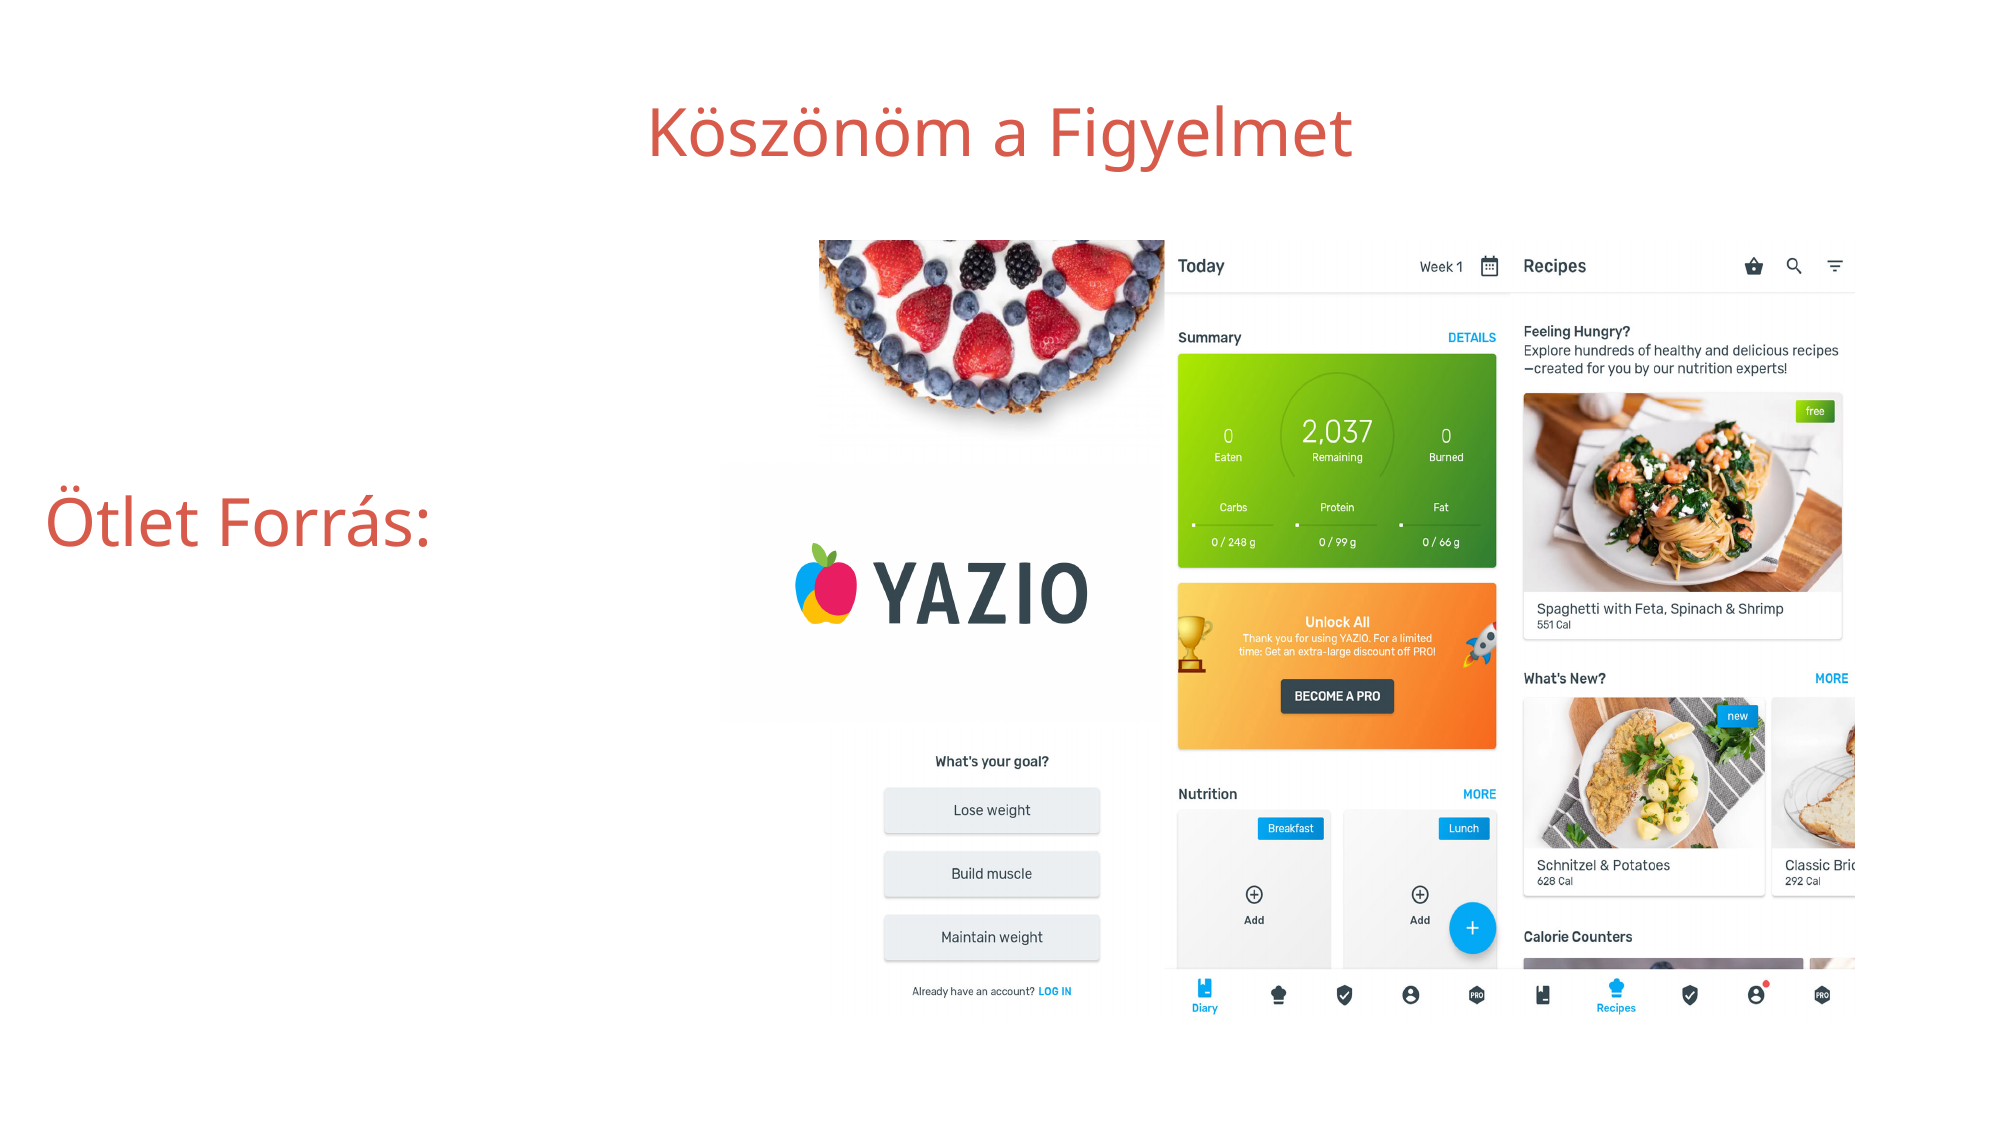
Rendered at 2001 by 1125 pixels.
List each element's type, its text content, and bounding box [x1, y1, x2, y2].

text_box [720, 240, 1855, 1022]
text_box Köszönöm a Figyelmet [500, 82, 1500, 178]
text_box Ötlet Forrás: [29, 472, 720, 567]
